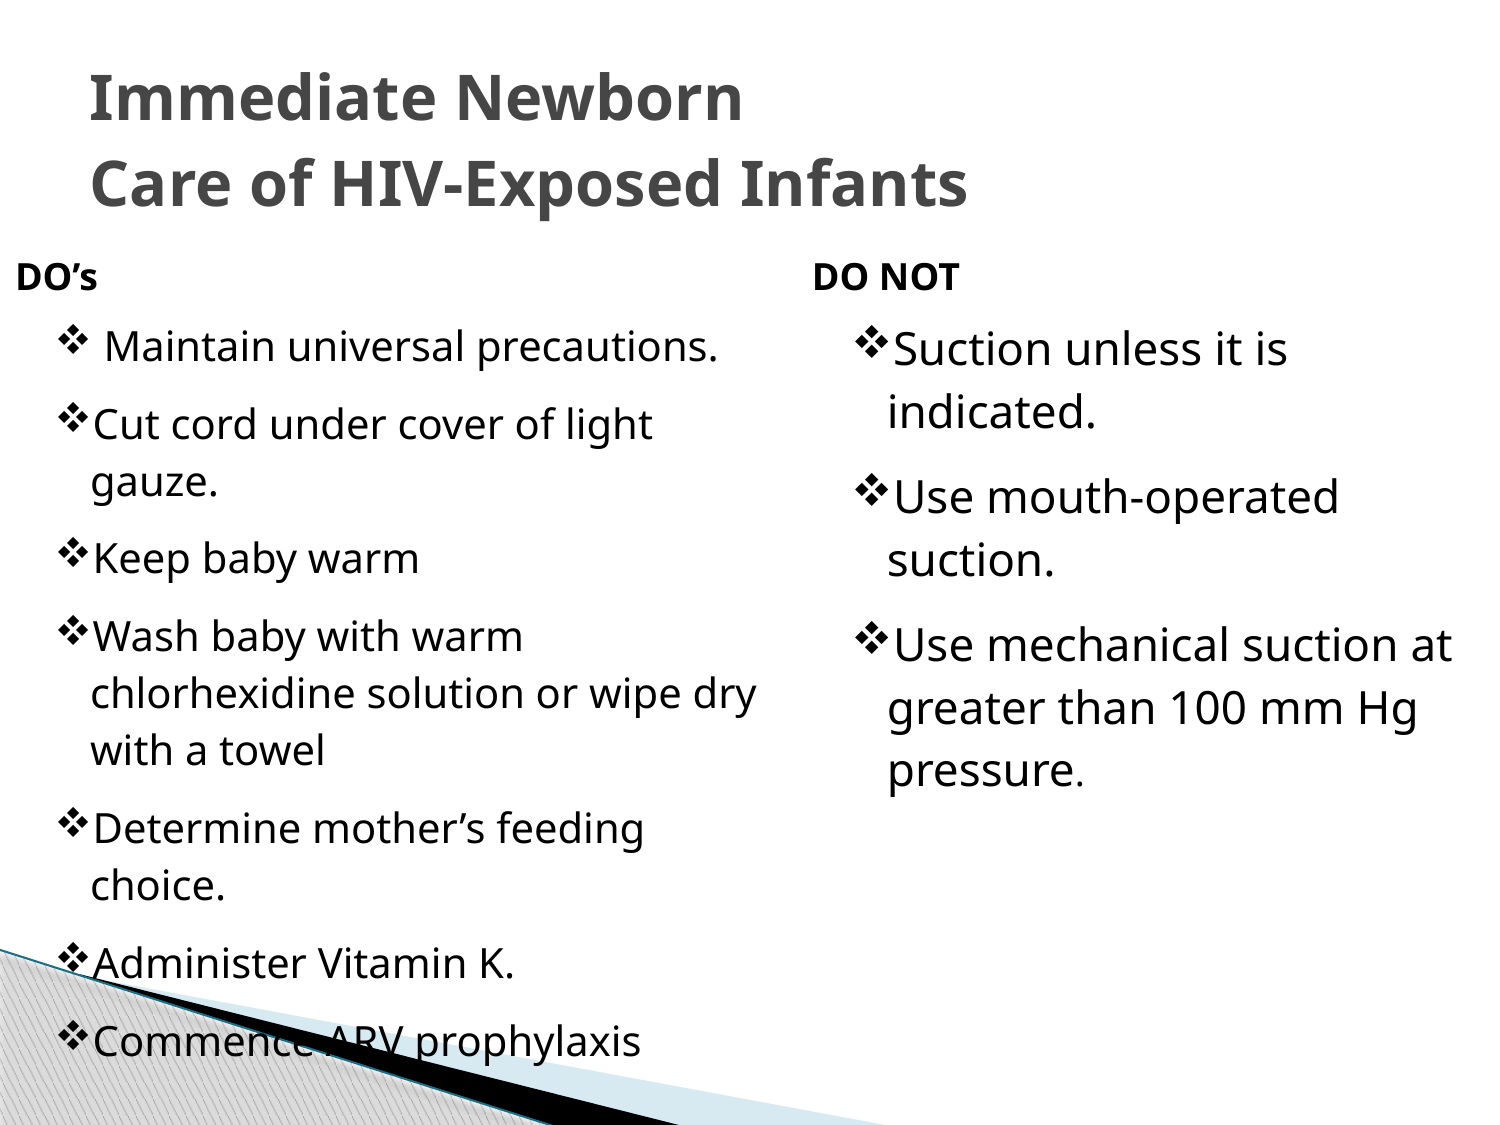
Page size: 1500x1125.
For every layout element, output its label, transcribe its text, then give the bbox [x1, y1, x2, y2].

table_header DO’s [0, 243, 797, 309]
table_header DO NOT [797, 243, 1500, 309]
title Immediate Newborn Care of HIV-Exposed Infants [75, 45, 1425, 233]
table_cell Maintain universal precautions. Cut cord under cover of light gauze. Keep baby warm Wash baby with warm chlorhexidine solution or wipe dry with a towel Determine mother’s feeding choice. Administer Vitamin K. Commence ARV prophylaxis [0, 309, 797, 1125]
table_cell Suction unless it is indicated. Use mouth-operated suction. Use mechanical suction at greater than 100 mm Hg pressure. [797, 309, 1500, 1125]
